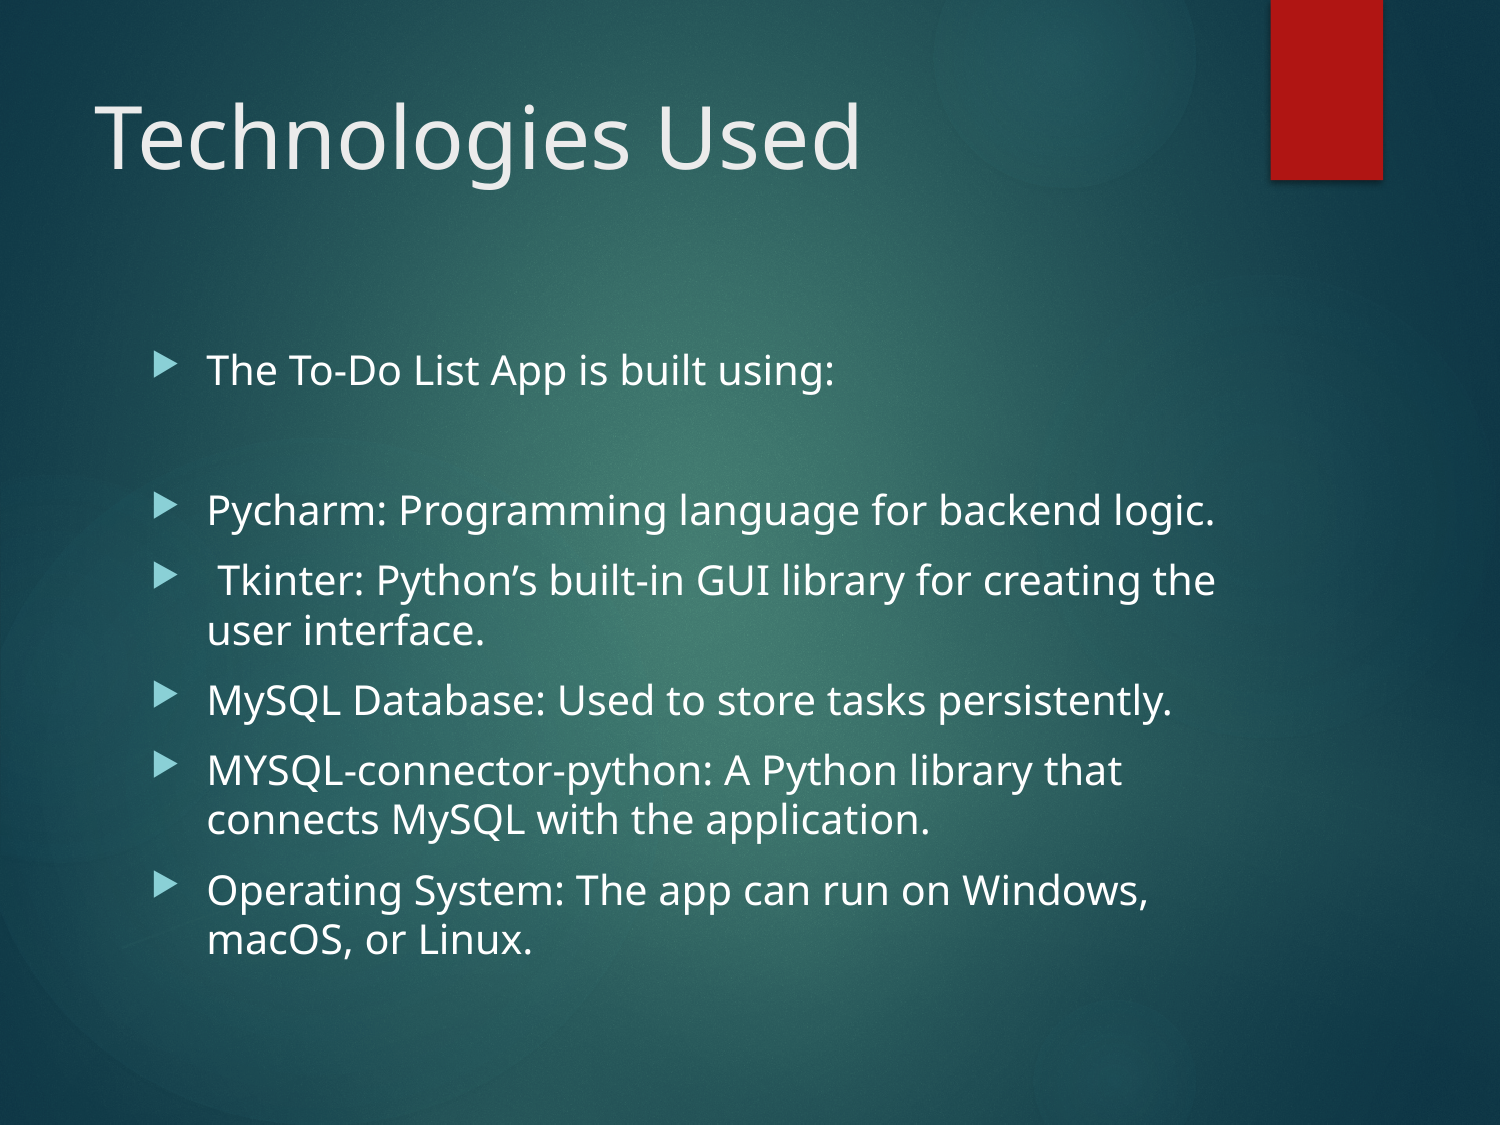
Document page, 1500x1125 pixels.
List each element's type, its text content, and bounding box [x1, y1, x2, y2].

list The To-Do List App is built using: Pycharm: Programming language for backend logic. Tkinter: Python’s built-in GUI library for creating the user interface. MySQL Database: Used to store tasks persistently. MYSQL-connector-python: A Python library that connects MySQL with the application. Operating System: The app can run on Windows, macOS, or Linux. [135, 336, 1237, 1025]
title Technologies Used [79, 74, 1237, 304]
